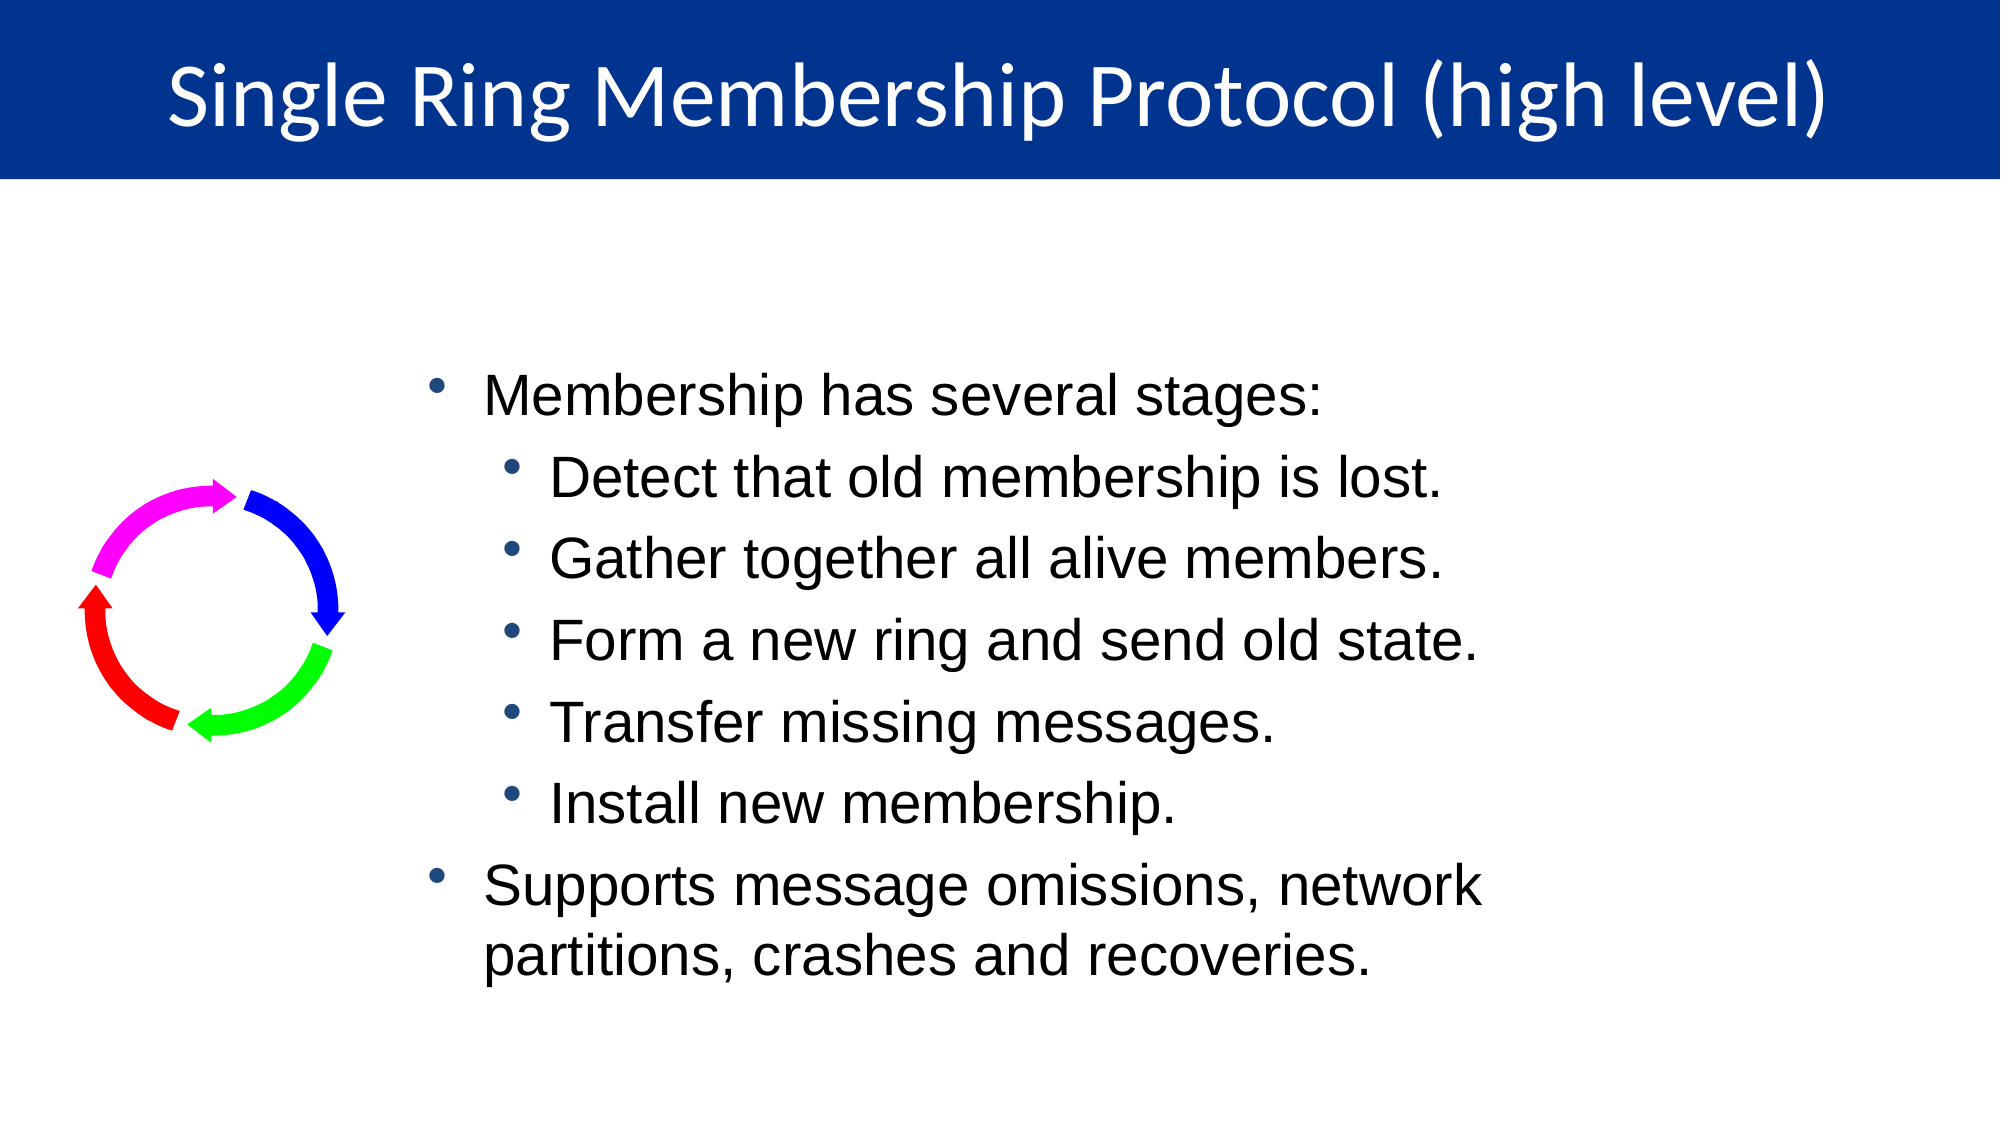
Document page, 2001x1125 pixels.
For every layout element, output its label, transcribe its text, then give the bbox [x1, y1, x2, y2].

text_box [77, 478, 346, 744]
text_box Membership has several stages: Detect that old membership is lost. Gather together all alive members. Form a new ring and send old state. Transfer missing messages. Install new membership. Supports message omissions, network partitions, crashes and recoveries. [412, 349, 1750, 950]
title Single Ring Membership Protocol (high level) [0, 0, 2000, 180]
